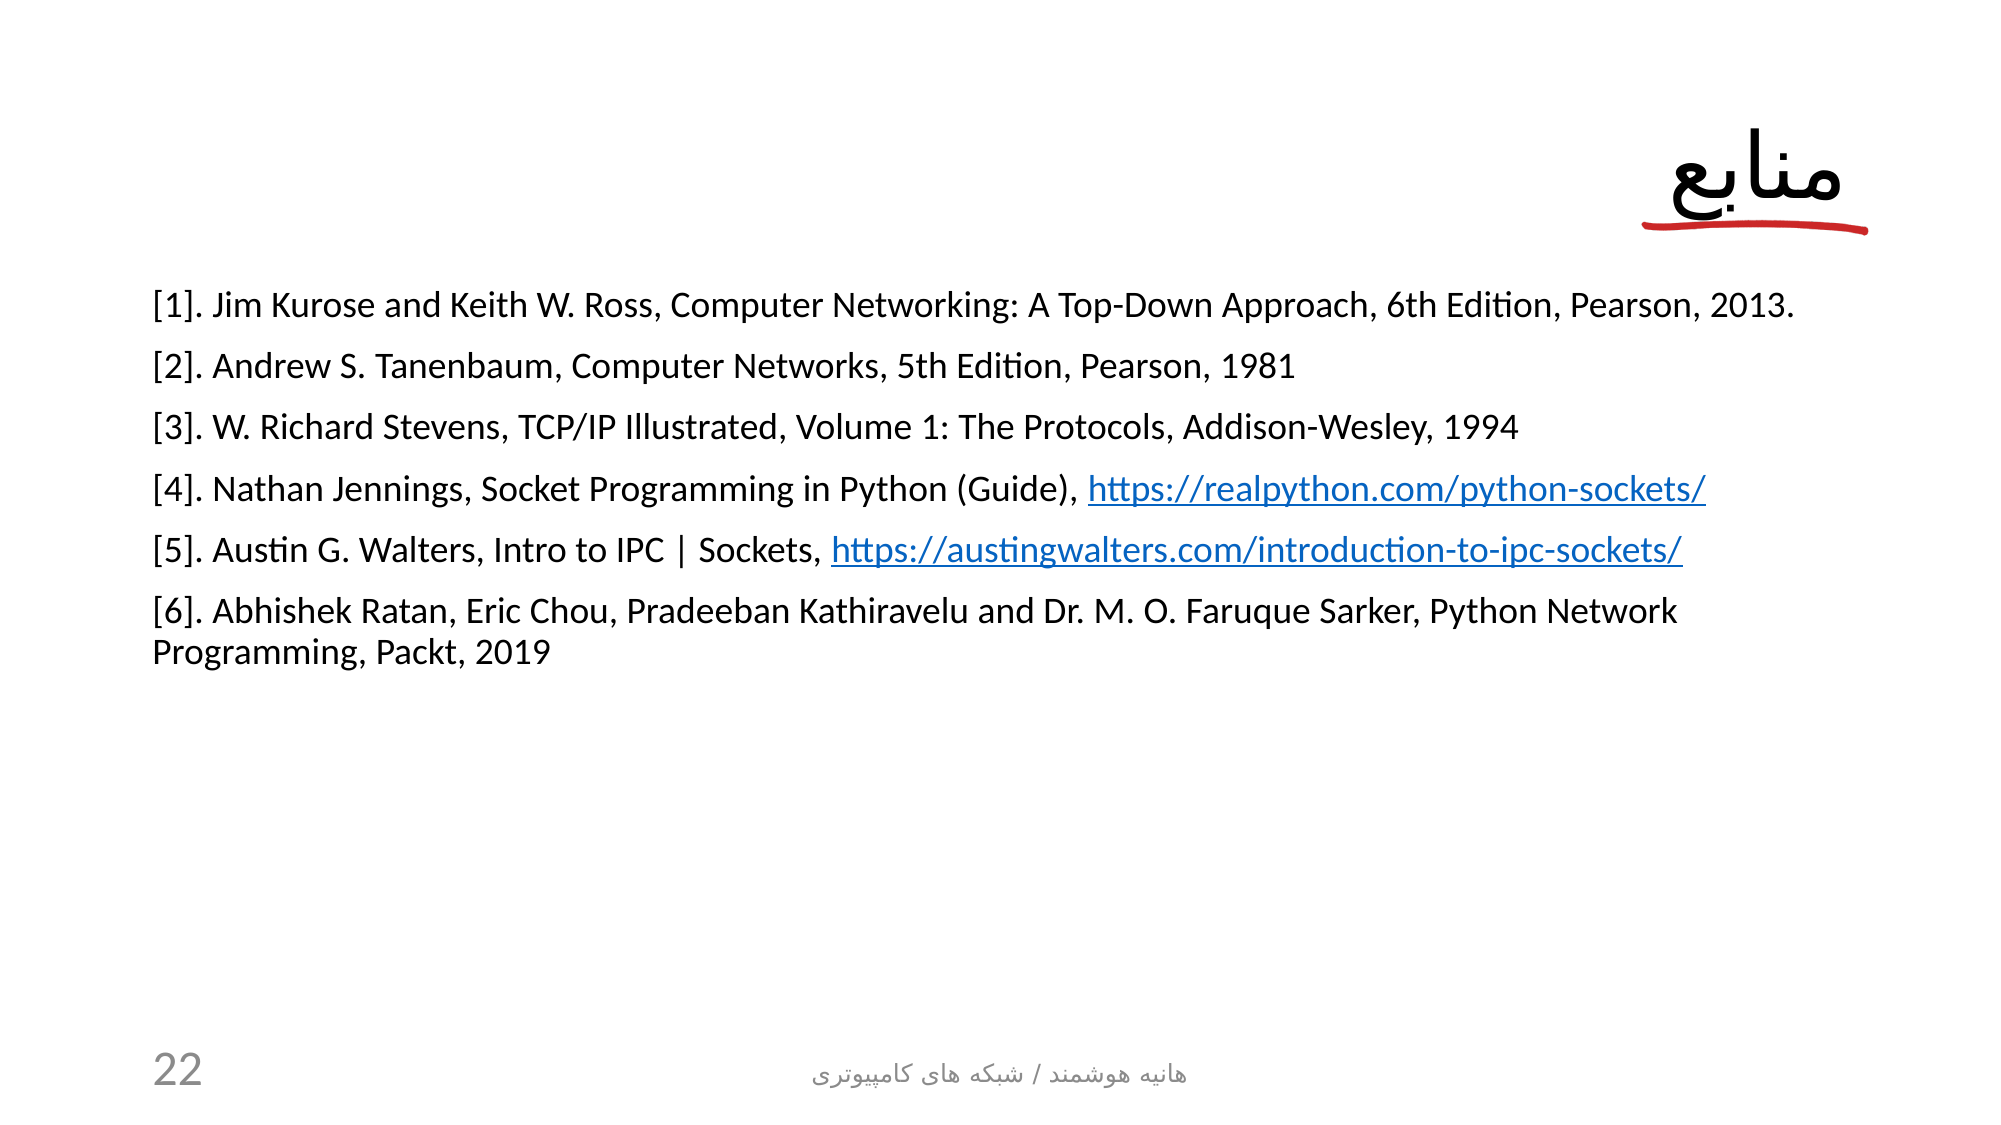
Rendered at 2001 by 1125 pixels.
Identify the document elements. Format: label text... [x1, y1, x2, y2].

list [1]. Jim Kurose and Keith W. Ross, Computer Networking: A Top-Down Approach, 6th Edition, Pearson, 2013. [2]. Andrew S. Tanenbaum, Computer Networks, 5th Edition, Pearson, 1981 [3]. W. Richard Stevens, TCP/IP Illustrated, Volume 1: The Protocols, Addison-Wesley, 1994 [4]. Nathan Jennings, Socket Programming in Python (Guide), https://realpython.com/python-sockets/ [5]. Austin G. Walters, Intro to IPC | Sockets, https://austingwalters.com/introduction-to-ipc-sockets/ [6]. Abhishek Ratan, Eric Chou, Pradeeban Kathiravelu and Dr. M. O. Faruque Sarker, Python Network Programming, Packt, 2019 [137, 277, 1863, 992]
title منابع [137, 59, 1863, 277]
footer هانیه هوشمند / شبکه های کامپیوتری [662, 1042, 1338, 1103]
picture [1640, 216, 1871, 240]
text_box 22 [137, 1035, 588, 1095]
